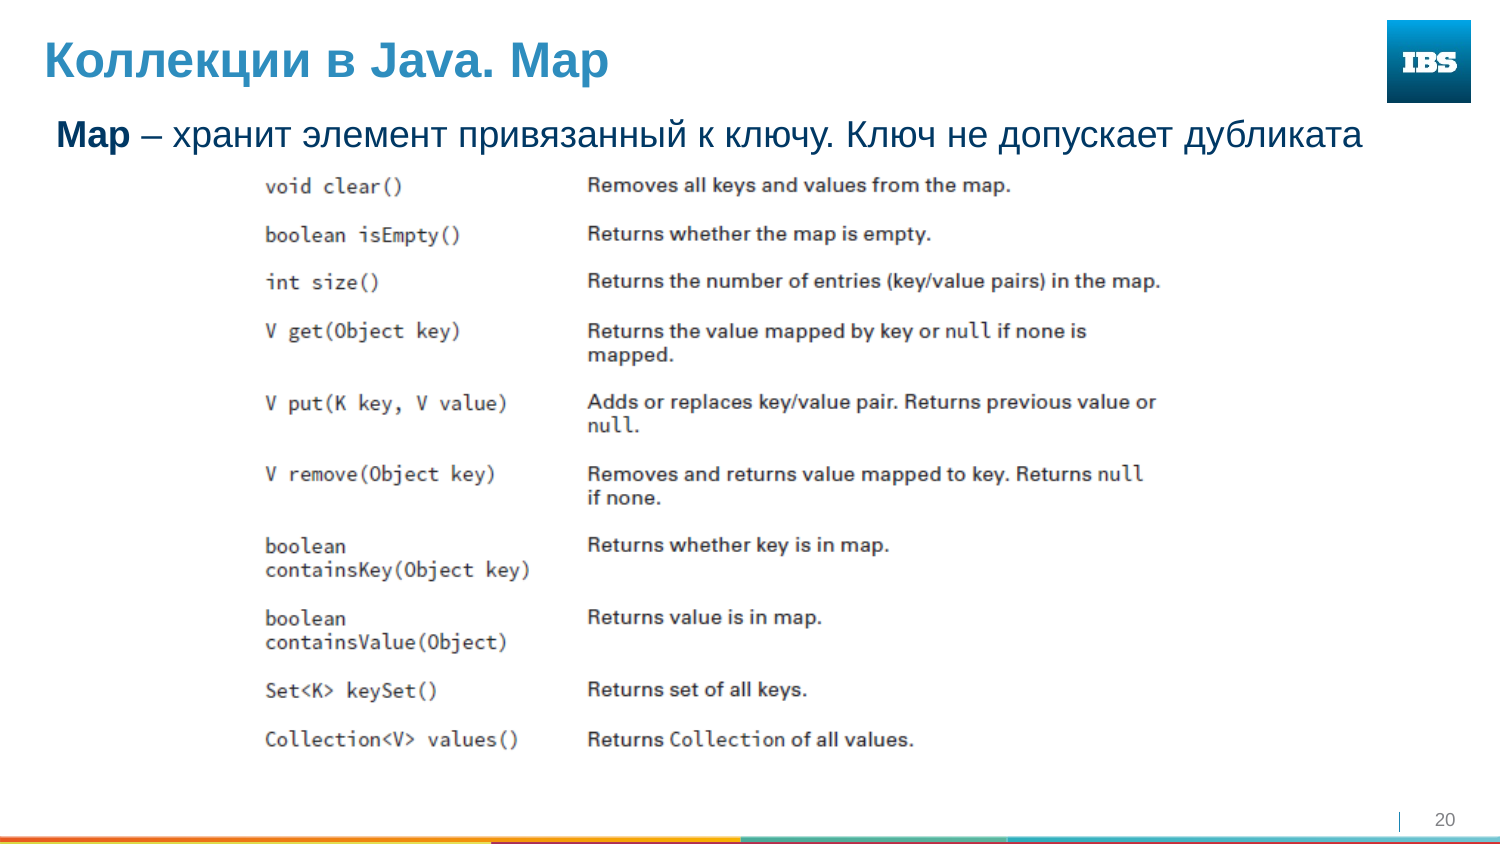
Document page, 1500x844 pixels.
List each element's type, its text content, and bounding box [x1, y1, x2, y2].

picture [0, 836, 1500, 844]
title Коллекции в Java. Map [29, 20, 1365, 103]
text_box Map – хранит элемент привязанный к ключу. Ключ не допускает дубликата [41, 102, 1424, 163]
picture [1403, 52, 1456, 72]
picture [253, 173, 1171, 758]
